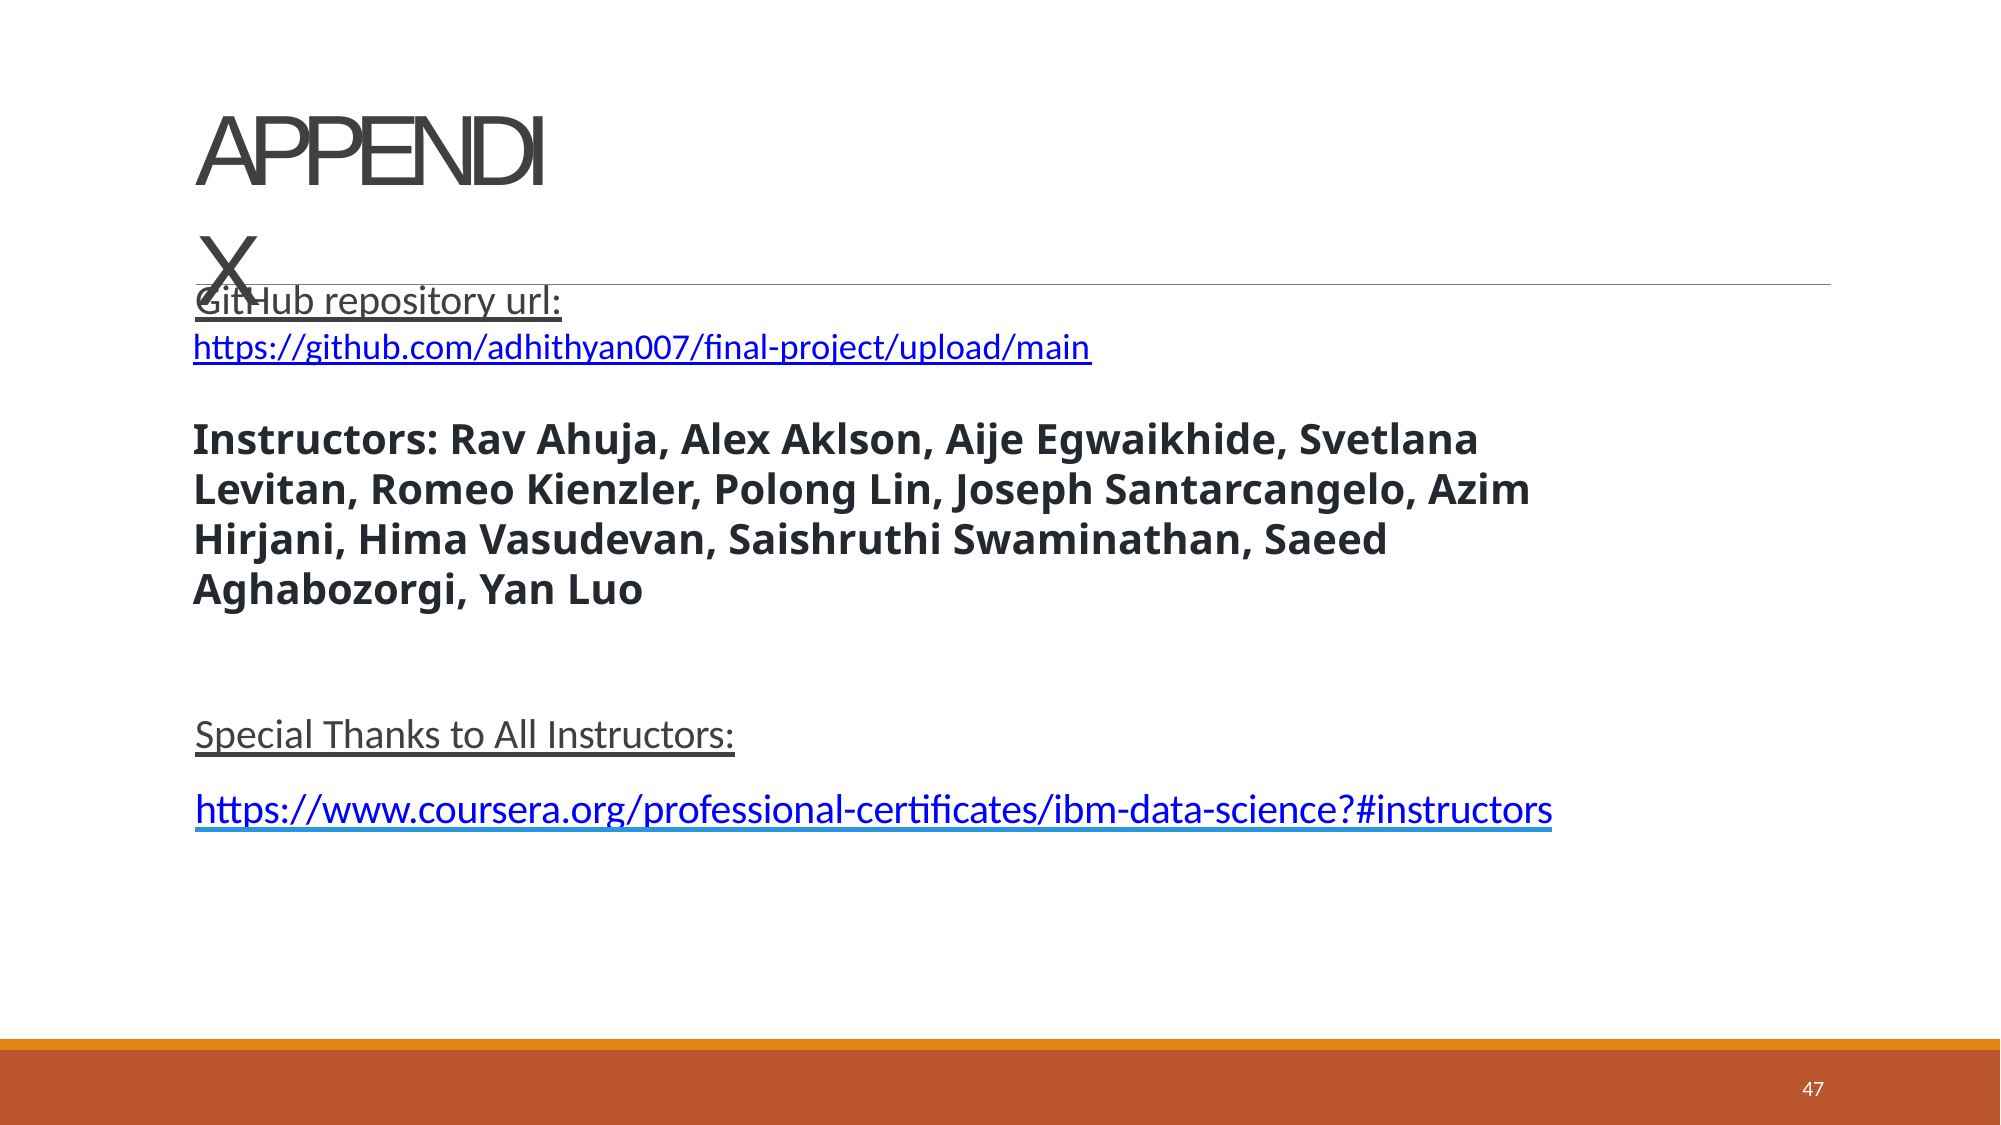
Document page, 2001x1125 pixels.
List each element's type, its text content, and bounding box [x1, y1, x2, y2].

slide_number 47 [1795, 1077, 1831, 1125]
title APPENDIX [192, 83, 596, 245]
text_box GitHub repository url: https://github.com/adhithyan007/final-project/upload/main Instructors: Rav Ahuja, Alex Aklson, Aije Egwaikhide, Svetlana Levitan, Romeo Kienzler, Polong Lin, Joseph Santarcangelo, Azim Hirjani, Hima Vasudevan, Saishruthi Swaminathan, Saeed Aghabozorgi, Yan Luo Special Thanks to All Instructors: https://www.coursera.org/professional-certificates/ibm-data-science?#instructors [192, 245, 1571, 833]
